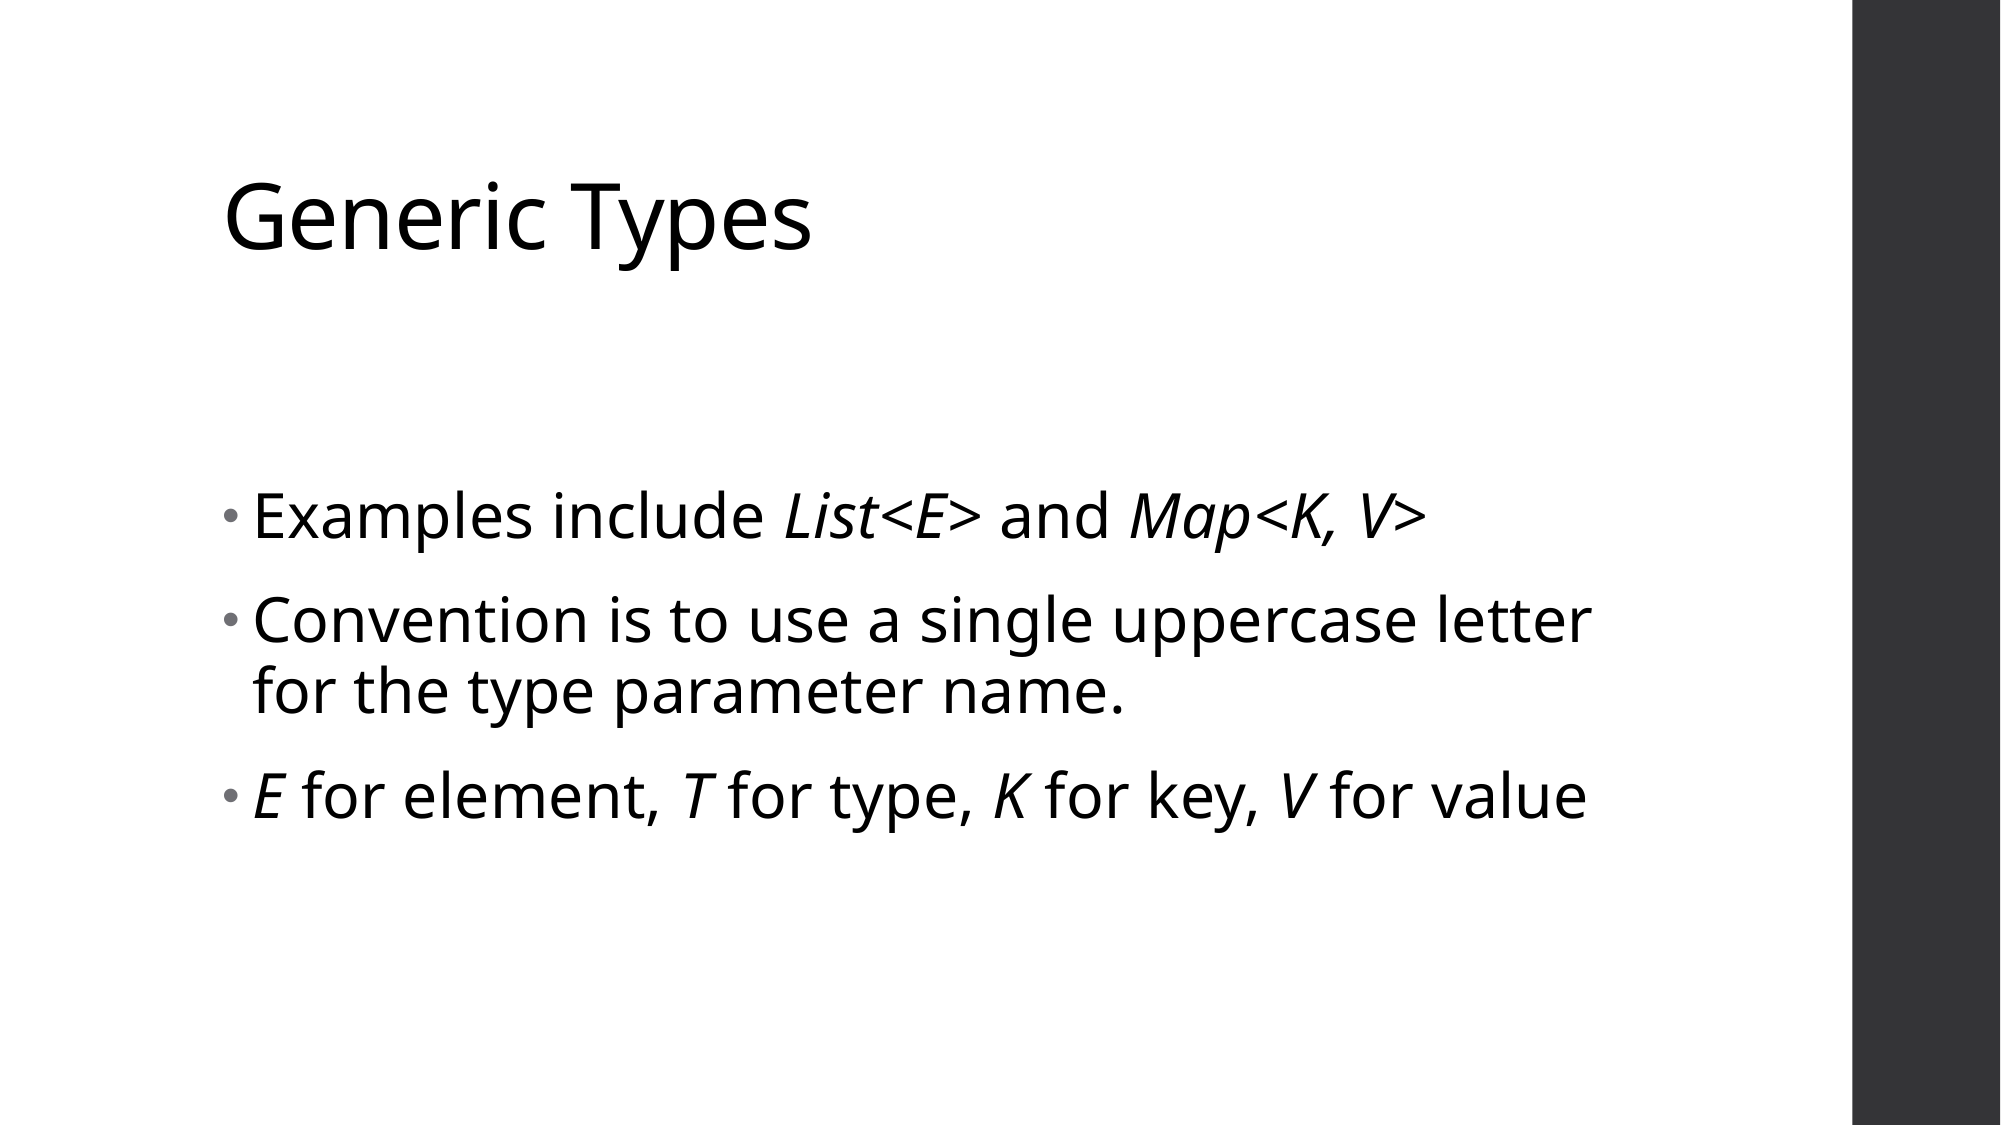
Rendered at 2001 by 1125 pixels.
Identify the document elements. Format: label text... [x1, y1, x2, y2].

title Generic Types [206, 60, 1797, 278]
list Examples include List<E> and Map<K, V> Convention is to use a single uppercase letter for the type parameter name. E for element, T for type, K for key, V for value [206, 299, 1617, 1014]
